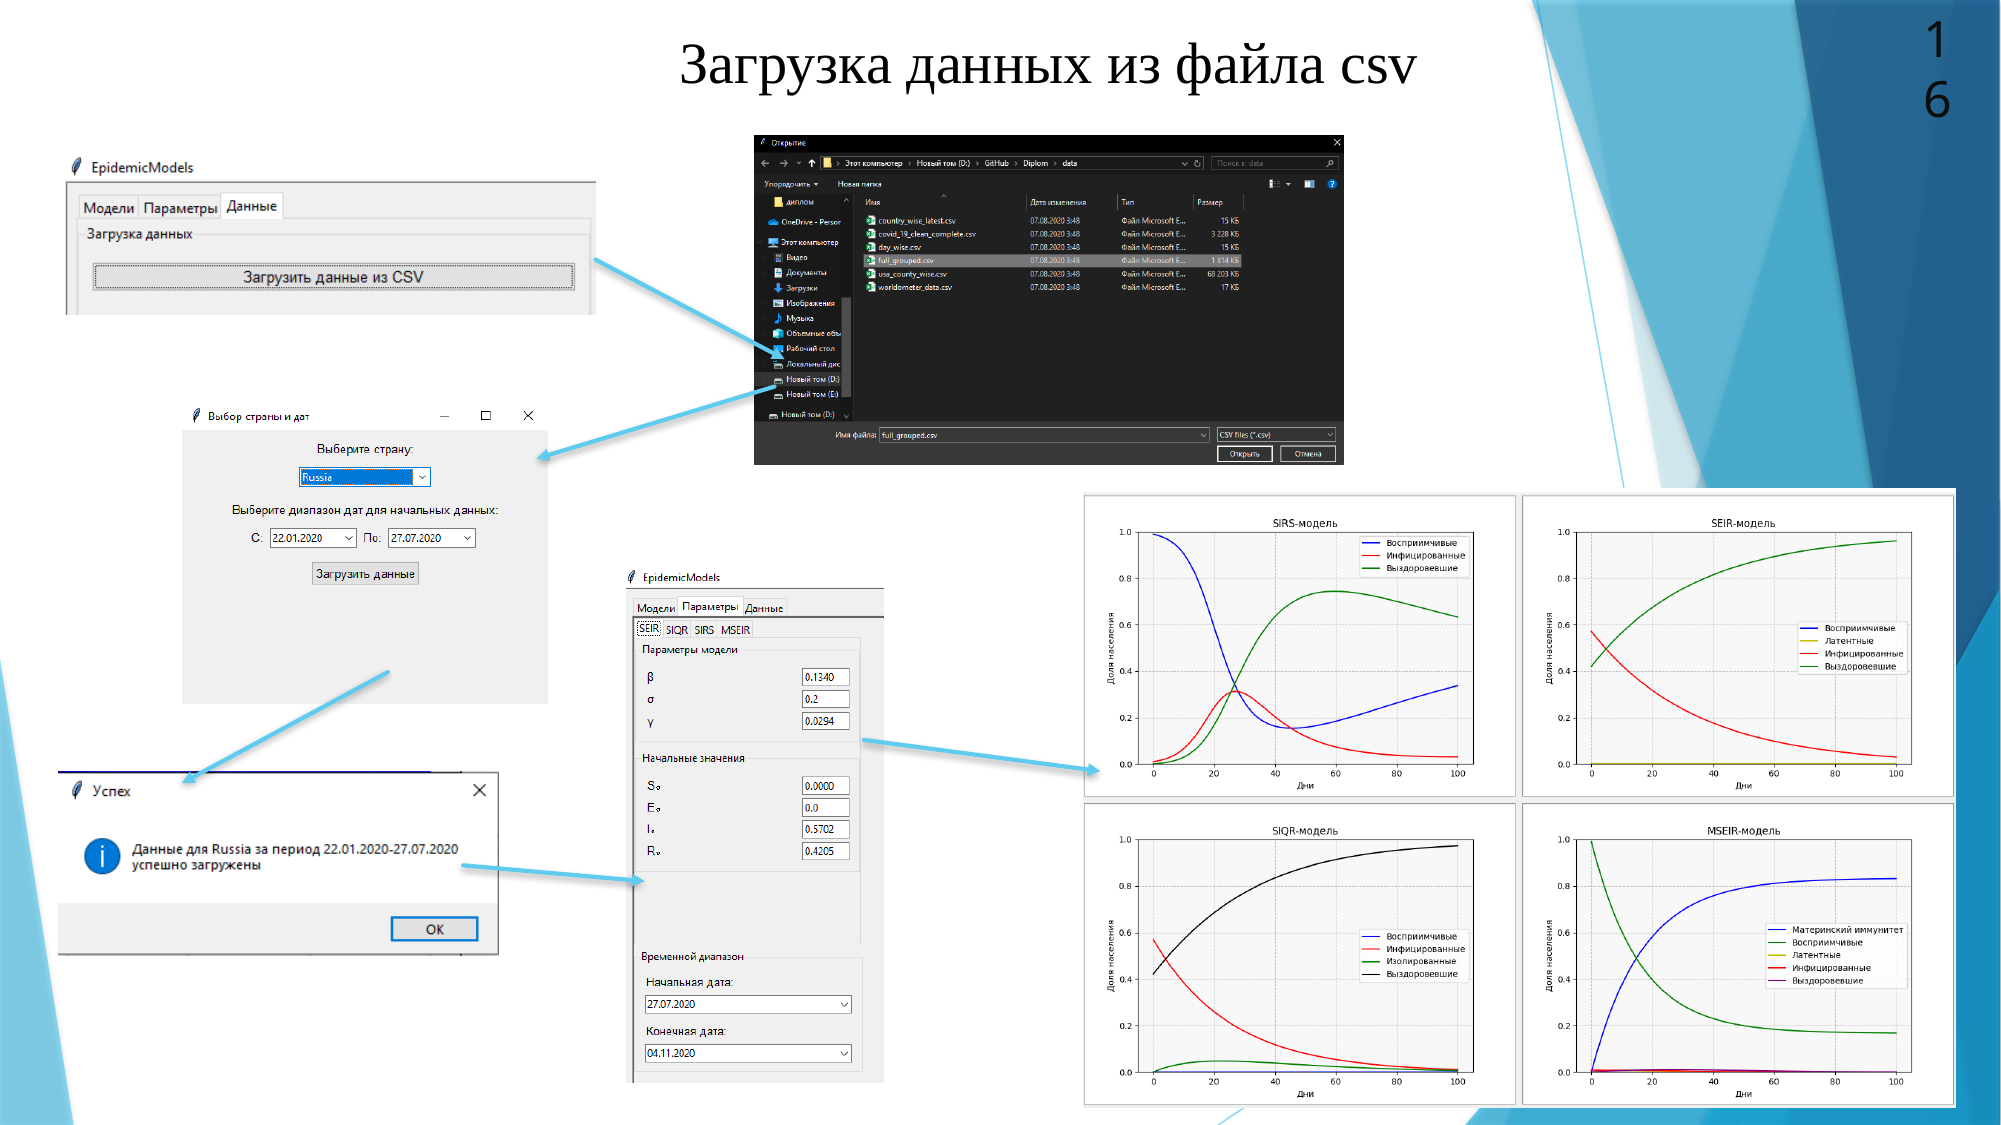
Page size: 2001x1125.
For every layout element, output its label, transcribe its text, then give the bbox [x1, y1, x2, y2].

picture [625, 567, 884, 1083]
picture [754, 134, 1344, 465]
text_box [181, 671, 389, 784]
picture [1083, 487, 1956, 1108]
picture [181, 405, 549, 705]
text_box 16 [1908, 0, 1995, 135]
text_box Загрузка данных из файла csv [547, 17, 1550, 103]
picture [58, 770, 499, 957]
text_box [863, 739, 1101, 772]
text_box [594, 259, 786, 360]
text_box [535, 385, 776, 460]
picture [64, 153, 596, 316]
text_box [462, 864, 646, 882]
